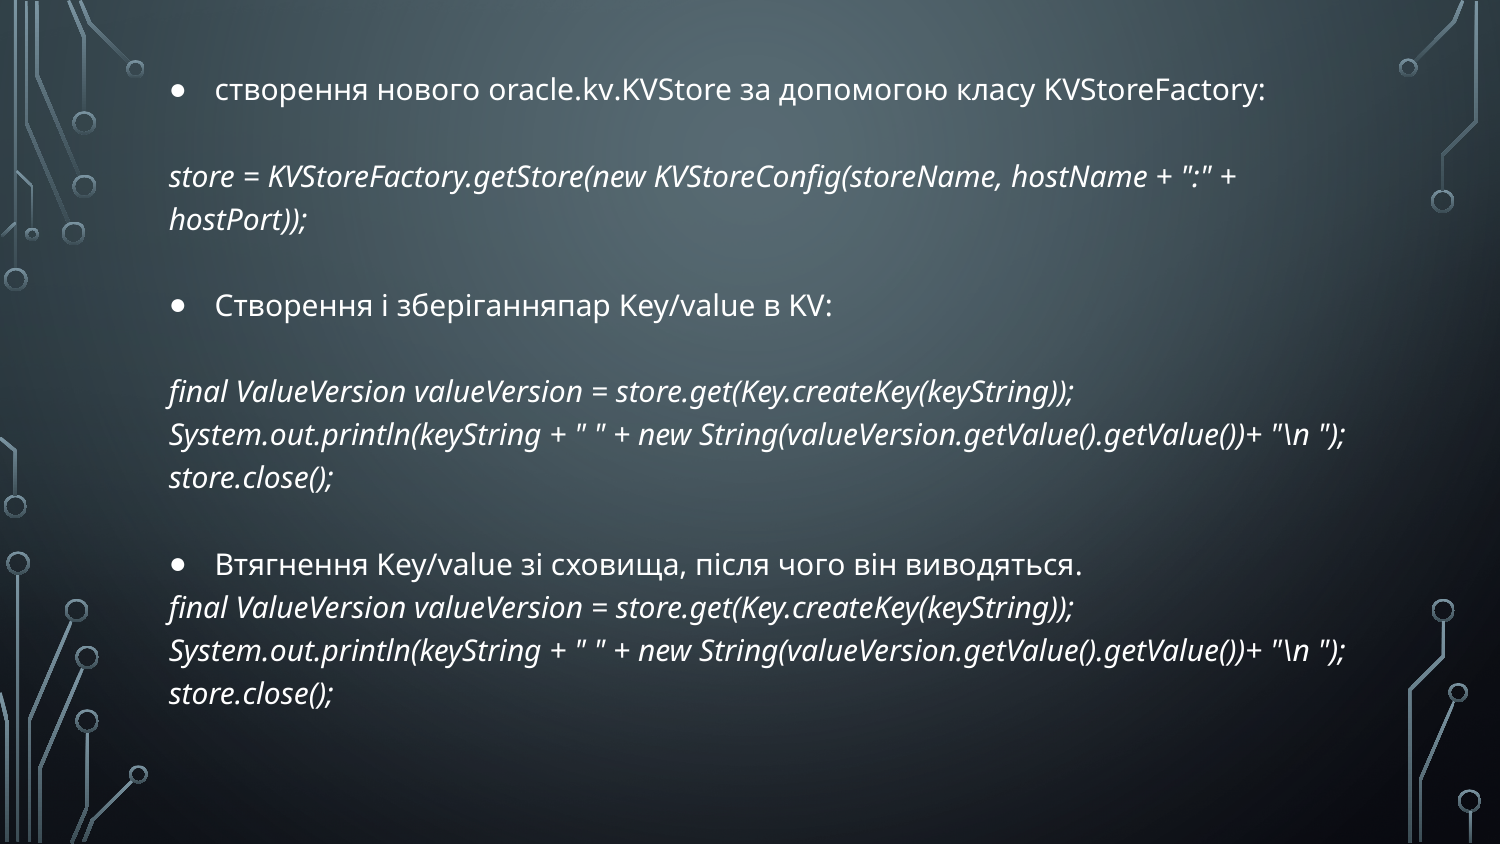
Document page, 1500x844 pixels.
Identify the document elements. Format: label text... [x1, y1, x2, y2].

list створення нового oracle.kv.KVStore за допомогою класу KVStoreFactory: store = KVStoreFactory.getStore(new KVStoreConfig(storeName, hostName + ":" + hostPort)); Створення і зберіганняпар Key/value в KV: final ValueVersion valueVersion = store.get(Key.createKey(keyString)); System.out.println(keyString + " " + new String(valueVersion.getValue().getValue())+ "\n "); store.close(); Втягнення Key/value зі сховища, після чого він виводяться. final ValueVersion valueVersion = store.get(Key.createKey(keyString)); System.out.println(keyString + " " + new String(valueVersion.getValue().getValue())+ "\n "); store.close(); [132, 48, 1368, 801]
